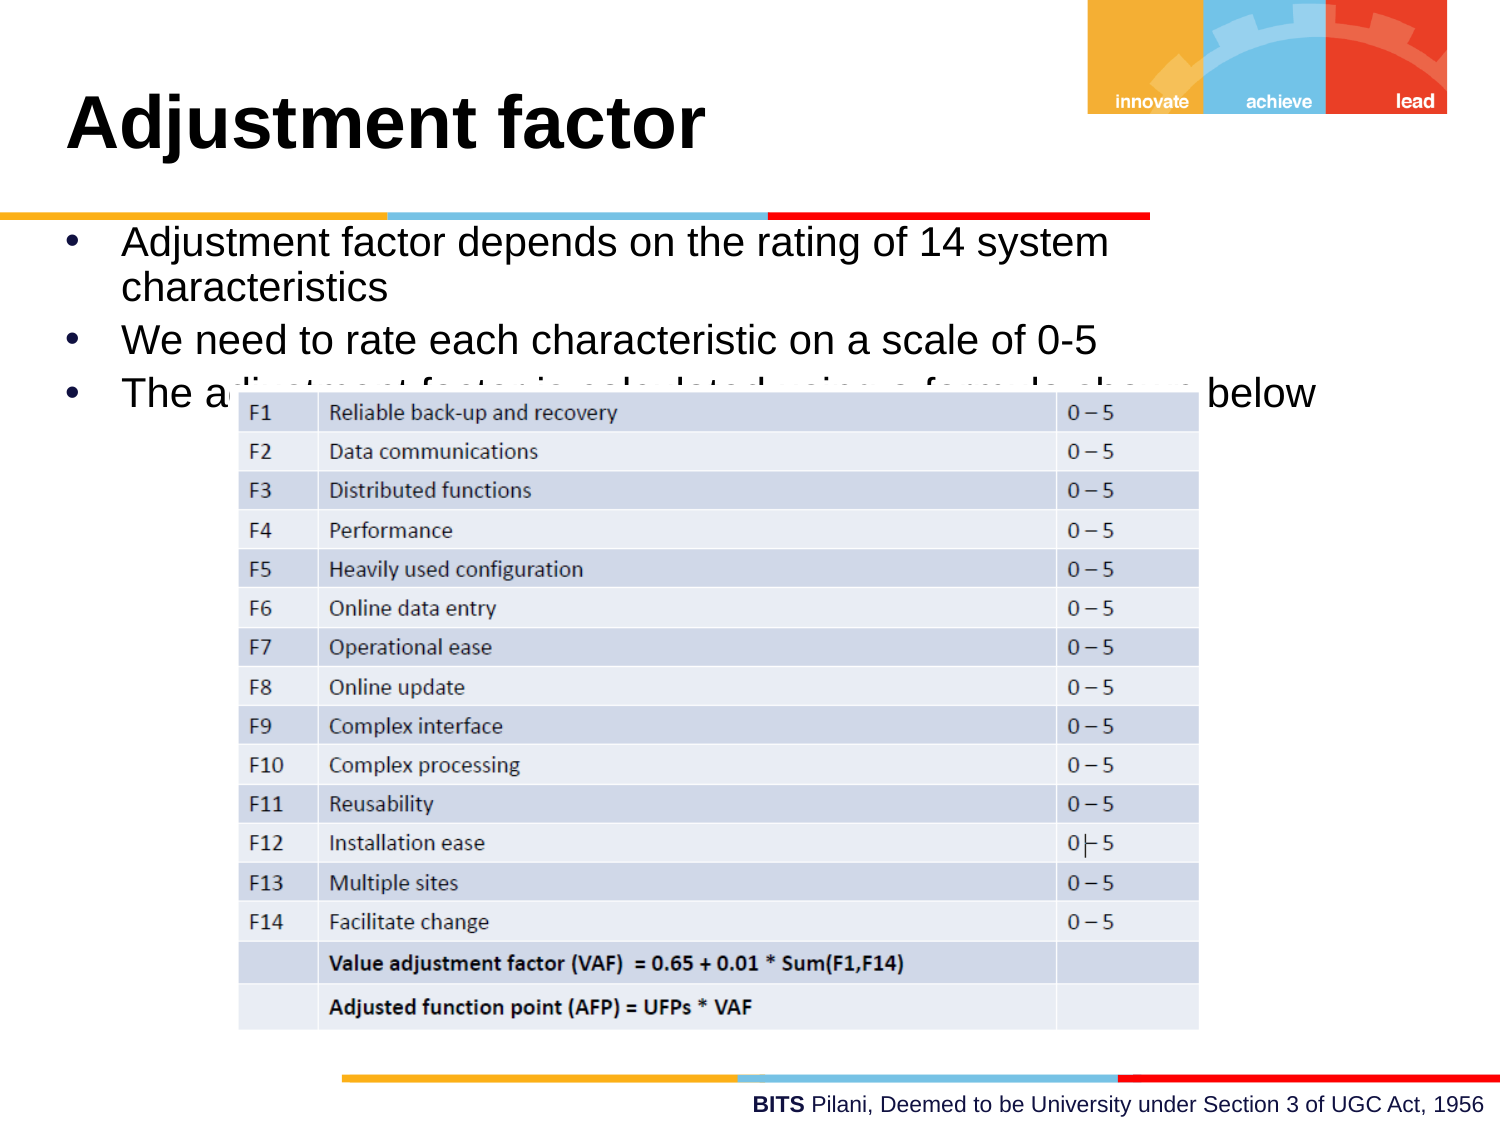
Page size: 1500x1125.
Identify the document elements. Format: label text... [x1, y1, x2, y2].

list Adjustment factor depends on the rating of 14 system characteristics We need to rate each characteristic on a scale of 0-5 The adjustment factor is calculated using a formula shown below [50, 212, 1400, 398]
picture [1087, 0, 1448, 114]
picture [229, 385, 1204, 1031]
list Adjustment factor [50, 24, 1088, 213]
